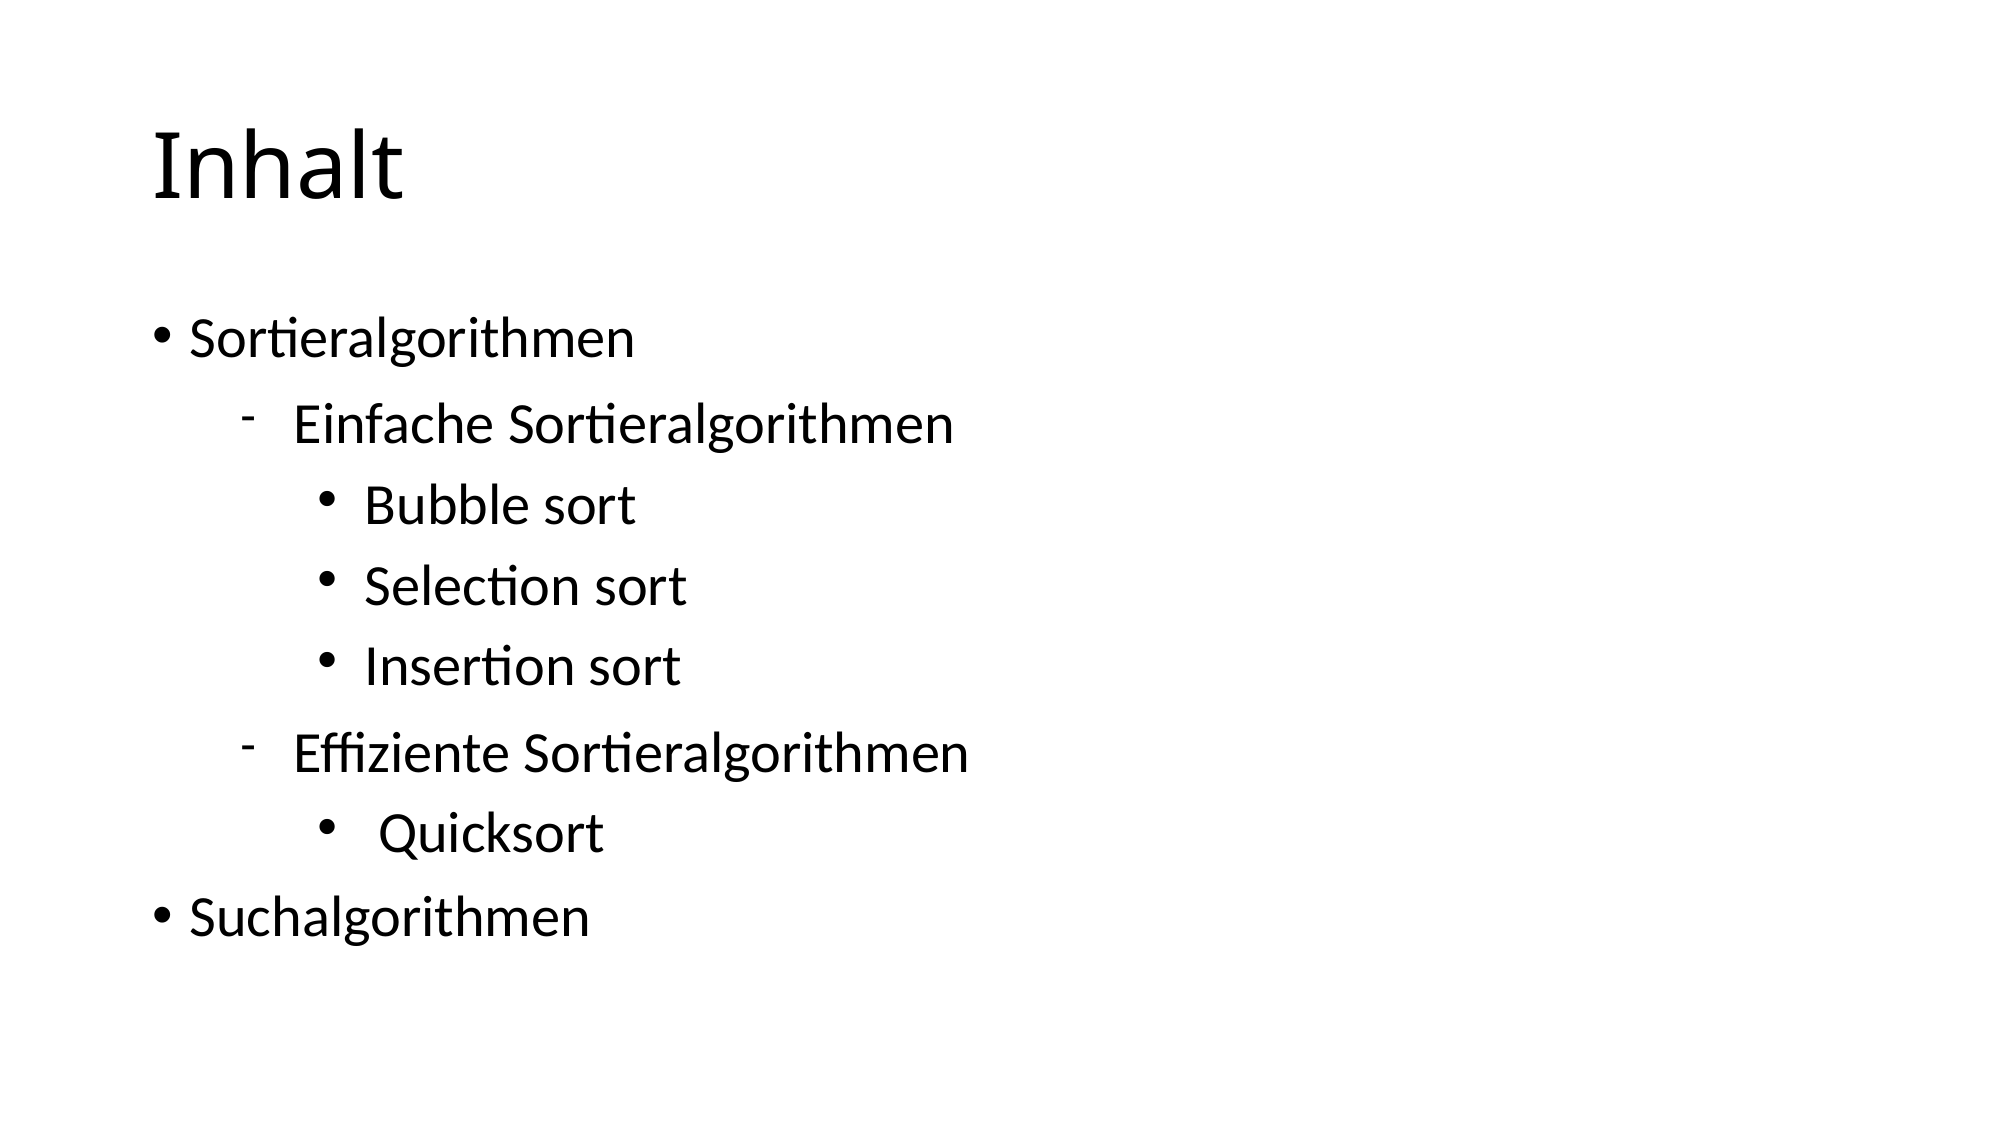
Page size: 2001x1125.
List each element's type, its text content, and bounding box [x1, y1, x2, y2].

list Sortieralgorithmen Einfache Sortieralgorithmen Bubble sort Selection sort Insertion sort Effiziente Sortieralgorithmen Quicksort Suchalgorithmen [137, 299, 1863, 1014]
title Inhalt [137, 59, 1863, 278]
